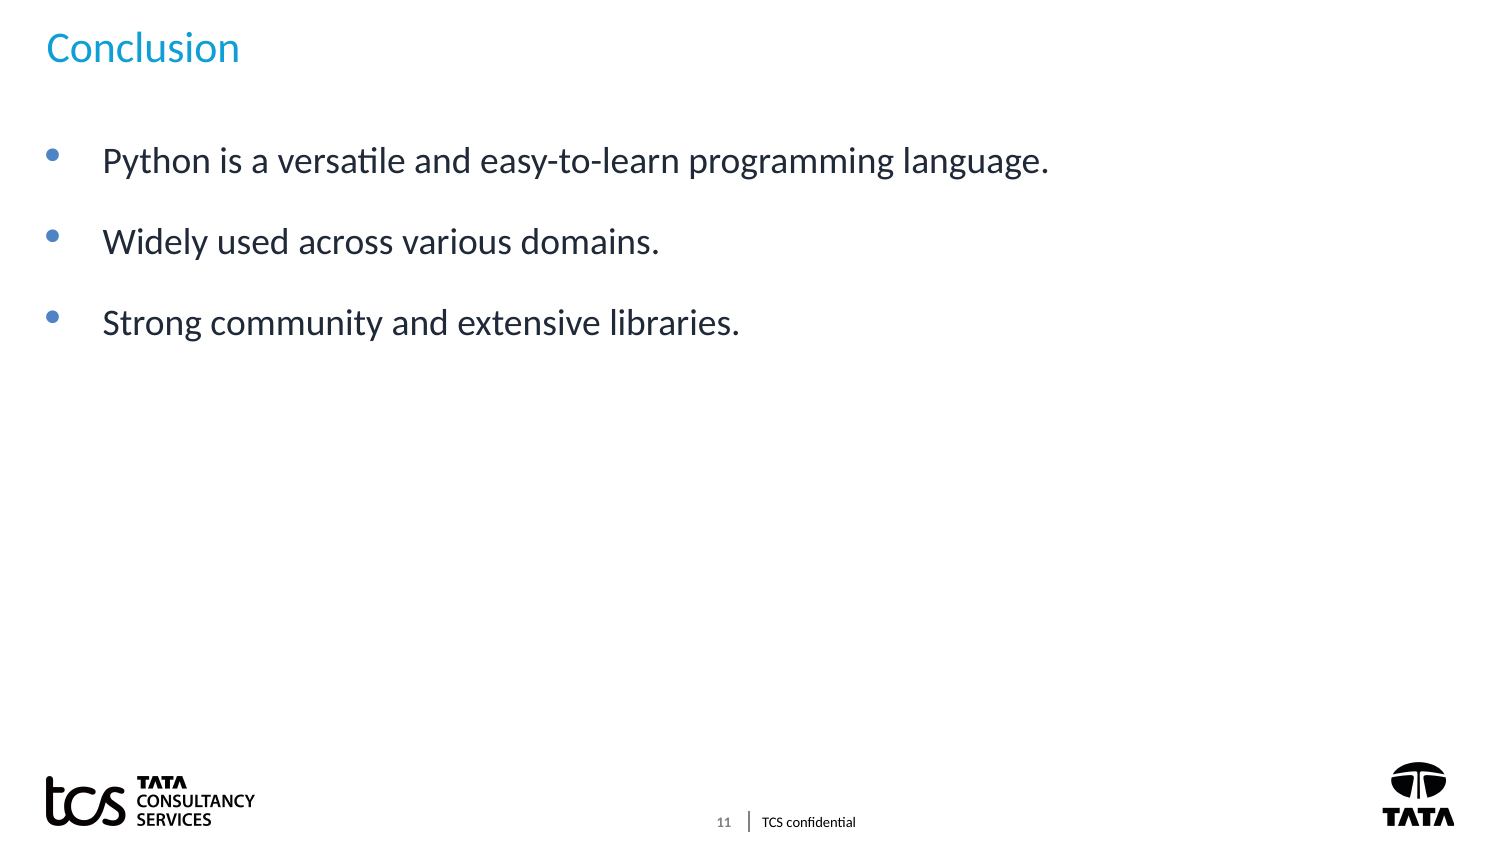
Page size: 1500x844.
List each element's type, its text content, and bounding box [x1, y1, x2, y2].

slide_number 11 [705, 810, 755, 832]
picture [1382, 762, 1455, 826]
title Conclusion [31, 17, 1326, 89]
picture [46, 776, 255, 826]
footer TCS confidential [755, 810, 1060, 832]
text_box Python is a versatile and easy-to-learn programming language. Widely used across various domains. Strong community and extensive libraries. [31, 89, 1326, 769]
